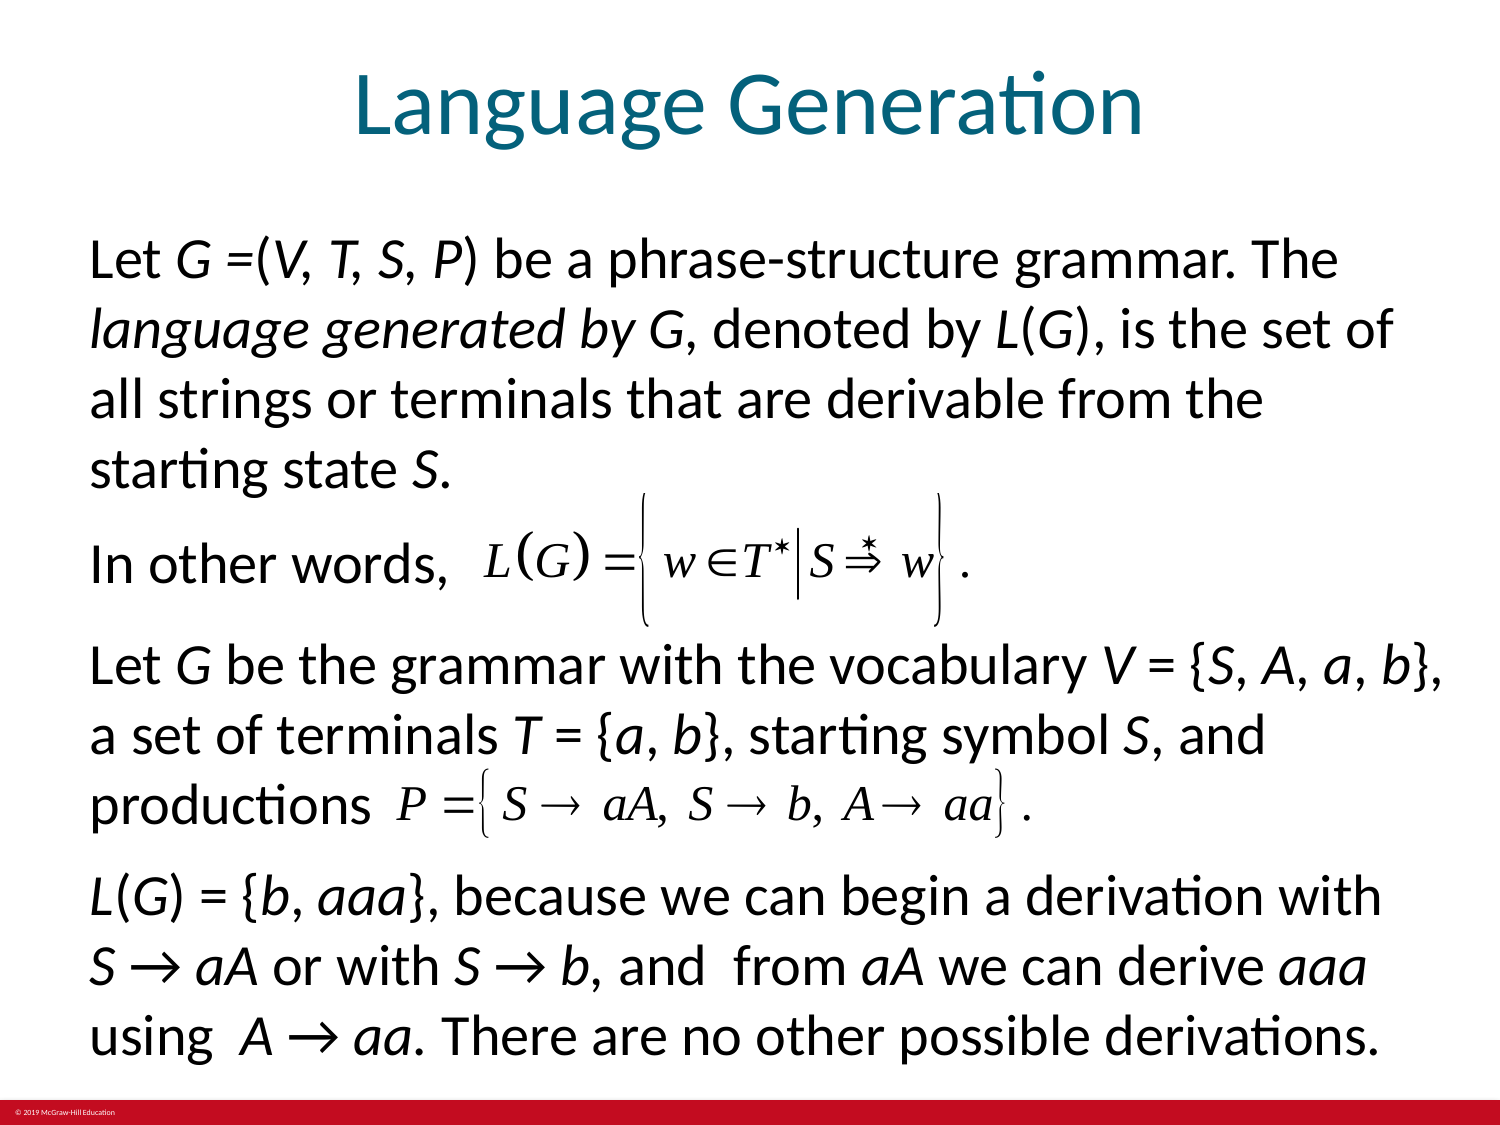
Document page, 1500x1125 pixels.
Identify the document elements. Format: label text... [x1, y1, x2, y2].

list Let G =(V, T, S, P) be a phrase-structure grammar. The language generated by G, denoted by L(G), is the set of all strings or terminals that are derivable from the starting state S. In other words, [75, 212, 1425, 600]
list L(G) = {b, aaa}, because we can begin a derivation with S → aA or with S → b, and from aA we can derive aaa using A → aa. There are no other possible derivations. [75, 849, 1425, 1075]
title Language Generation [0, 0, 1500, 195]
list Let G be the grammar with the vocabulary V = {S, A, a, b}, a set of terminals T = {a, b}, starting symbol S, and productions [75, 618, 1470, 844]
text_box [474, 493, 980, 632]
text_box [387, 766, 1038, 847]
